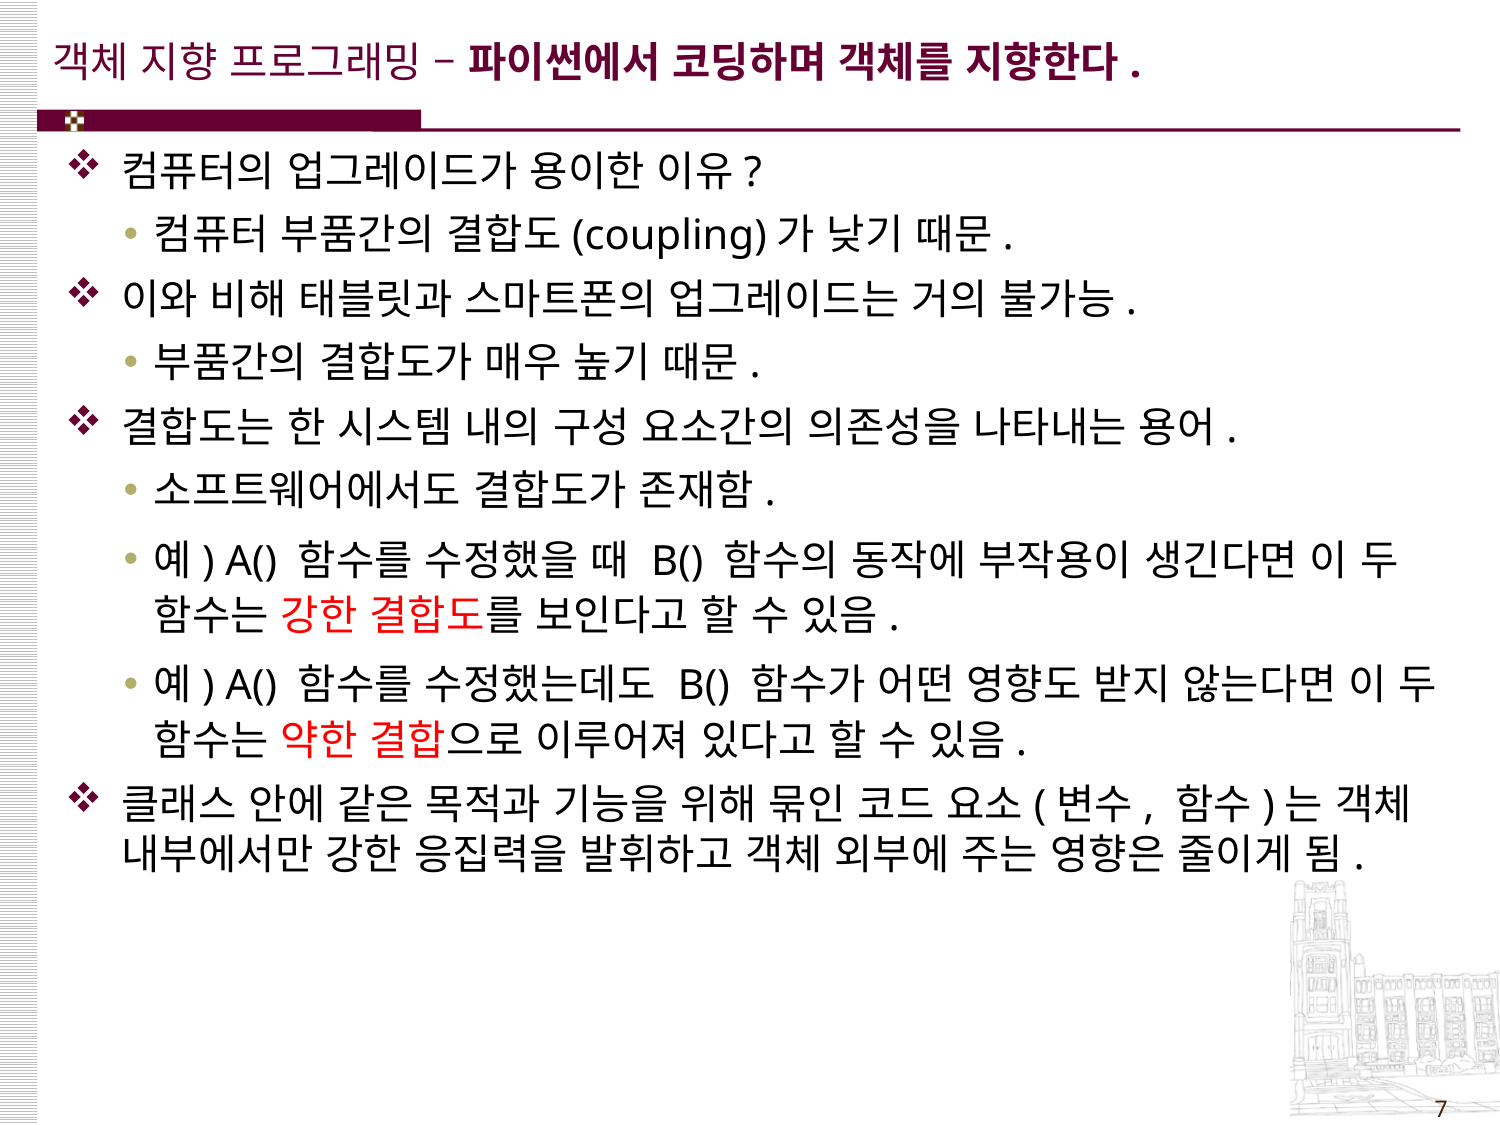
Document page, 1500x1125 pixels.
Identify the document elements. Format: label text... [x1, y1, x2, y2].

picture [65, 111, 84, 131]
list 컴퓨터의 업그레이드가 용이한 이유? 컴퓨터 부품간의 결합도(coupling)가 낮기 때문. 이와 비해 태블릿과 스마트폰의 업그레이드는 거의 불가능. 부품간의 결합도가 매우 높기 때문. 결합도는 한 시스템 내의 구성 요소간의 의존성을 나타내는 용어. 소프트웨어에서도 결합도가 존재함. 예) A() 함수를 수정했을 때 B() 함수의 동작에 부작용이 생긴다면 이 두 함수는 강한 결합도를 보인다고 할 수 있음. 예) A() 함수를 수정했는데도 B() 함수가 어떤 영향도 받지 않는다면 이 두 함수는 약한 결합으로 이루어져 있다고 할 수 있음. 클래스 안에 같은 목적과 기능을 위해 묶인 코드 요소(변수, 함수)는 객체 내부에서만 강한 응집력을 발휘하고 객체 외부에 주는 영향은 줄이게 됨. [50, 137, 1475, 1075]
picture [1290, 874, 1500, 1125]
title 객체 지향 프로그래밍 – 파이썬에서 코딩하며 객체를 지향한다. [37, 13, 1278, 109]
